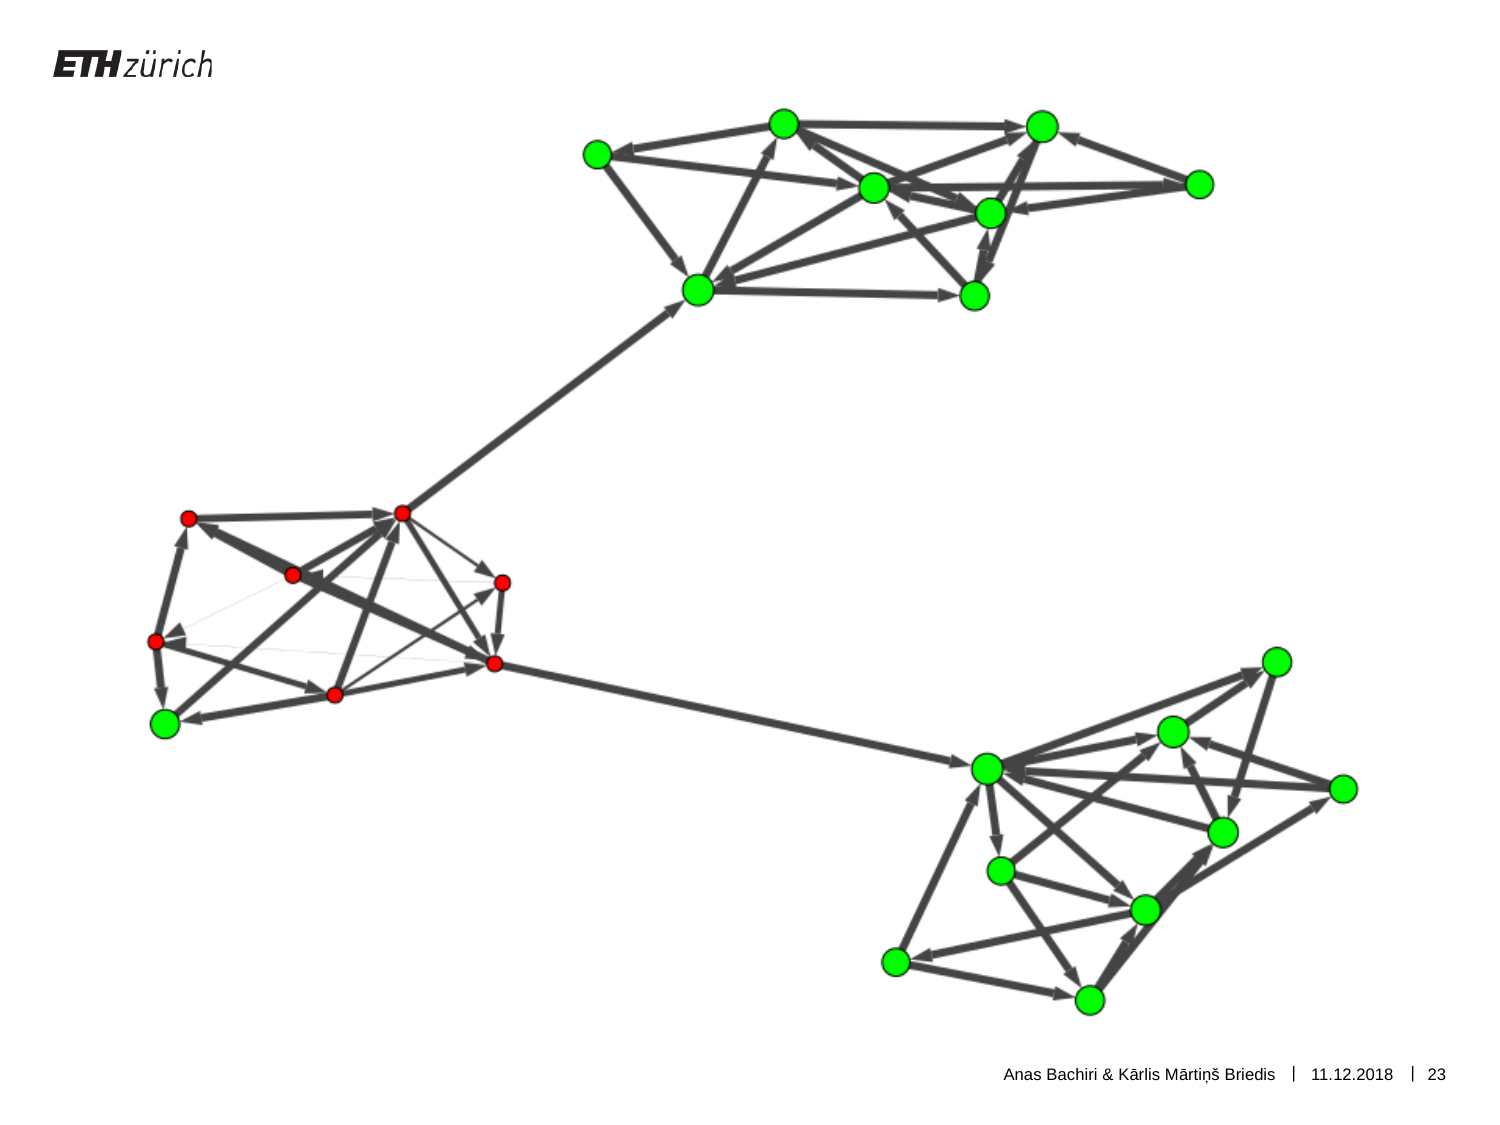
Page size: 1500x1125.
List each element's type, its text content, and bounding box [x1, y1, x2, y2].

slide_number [1302, 1034, 1403, 1112]
picture [124, 93, 1376, 1032]
footer Anas Bachiri & Kārlis Mārtiņš Briedis [750, 1041, 1277, 1112]
slide_number 23 [1415, 1034, 1459, 1112]
